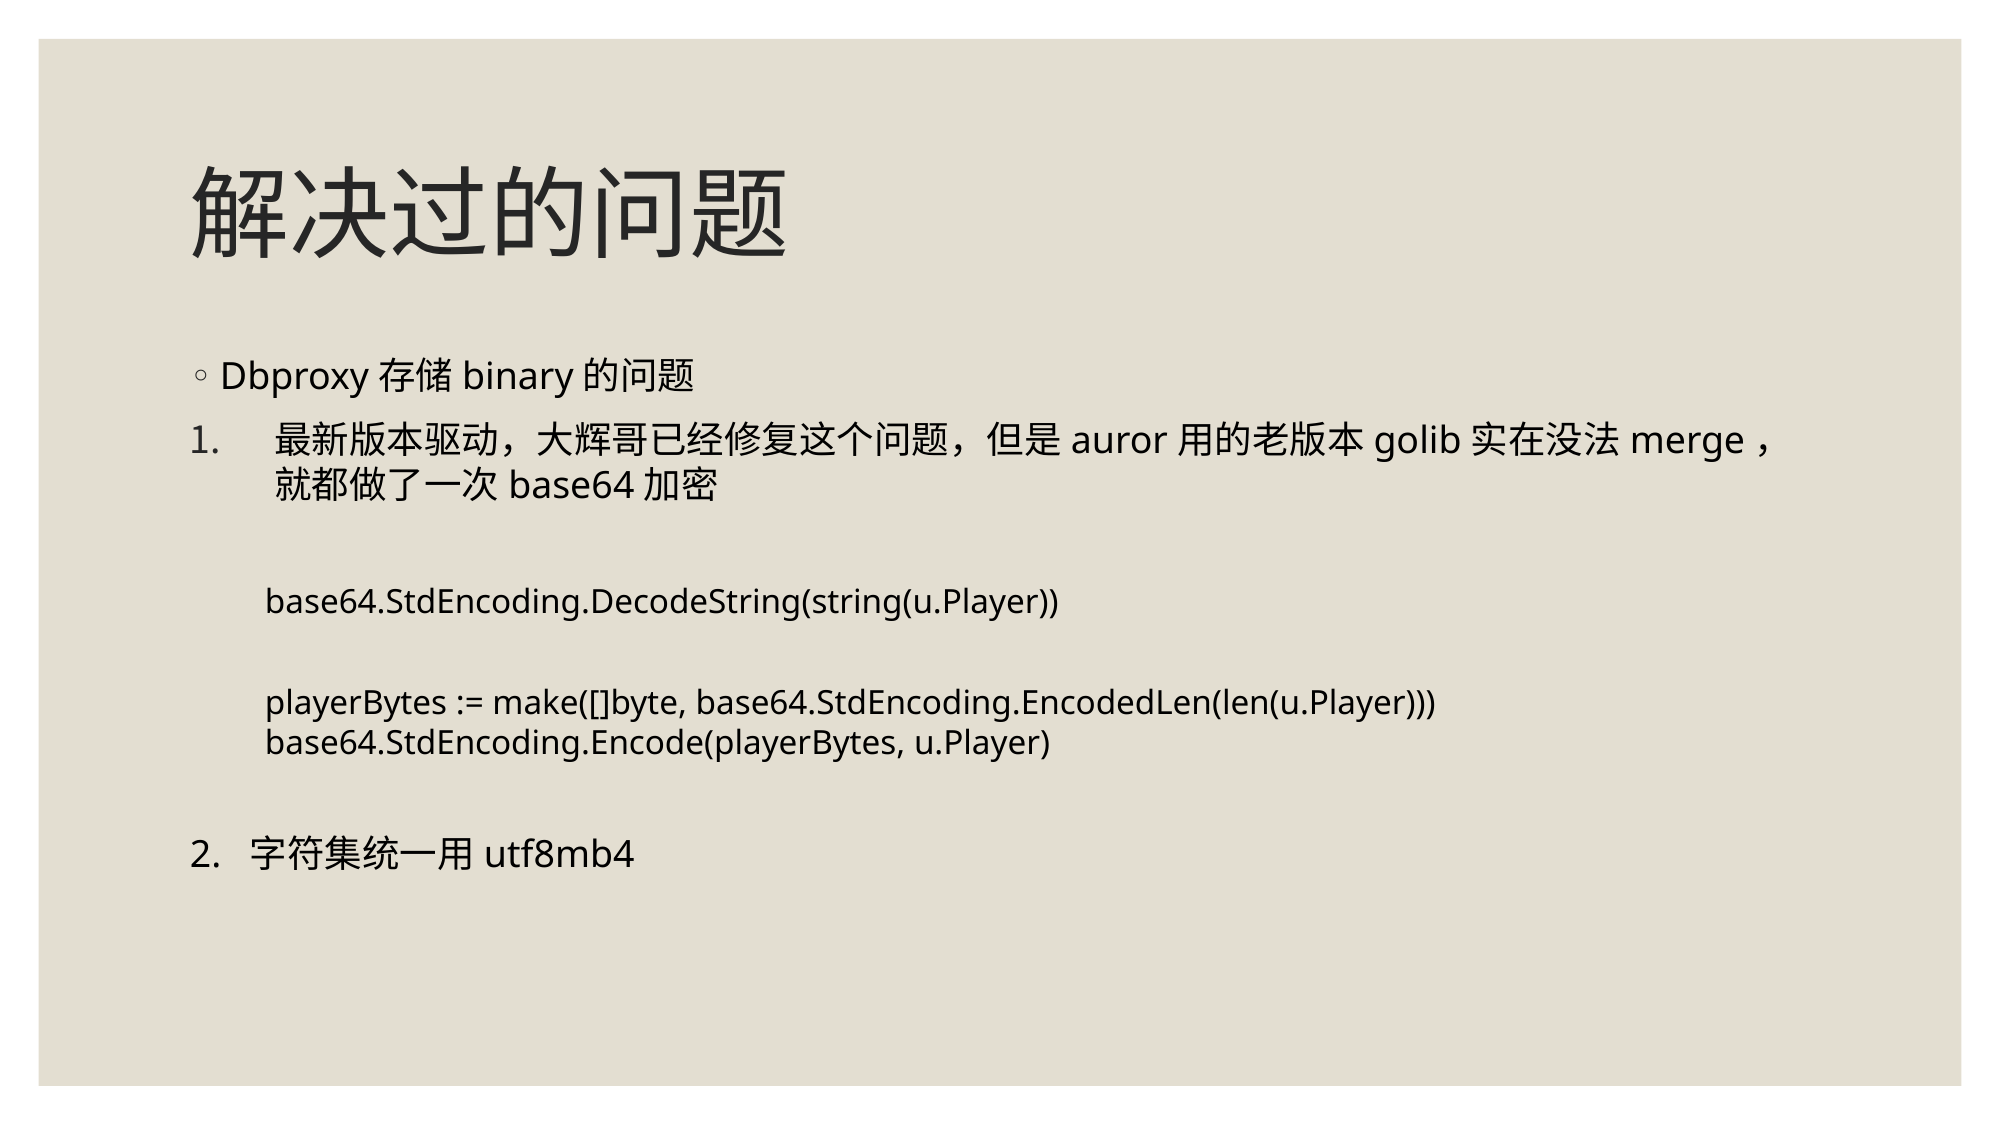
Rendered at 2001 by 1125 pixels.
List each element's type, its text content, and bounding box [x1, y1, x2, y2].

list Dbproxy存储binary的问题 最新版本驱动，大辉哥已经修复这个问题，但是auror用的老版本golib实在没法merge，就都做了一次base64加密 base64.StdEncoding.DecodeString(string(u.Player)) playerBytes := make([]byte, base64.StdEncoding.EncodedLen(len(u.Player))) base64.StdEncoding.Encode(playerBytes, u.Player) 2. 字符集统一用utf8mb4 [174, 345, 1825, 990]
title 解决过的问题 [174, 105, 1825, 331]
